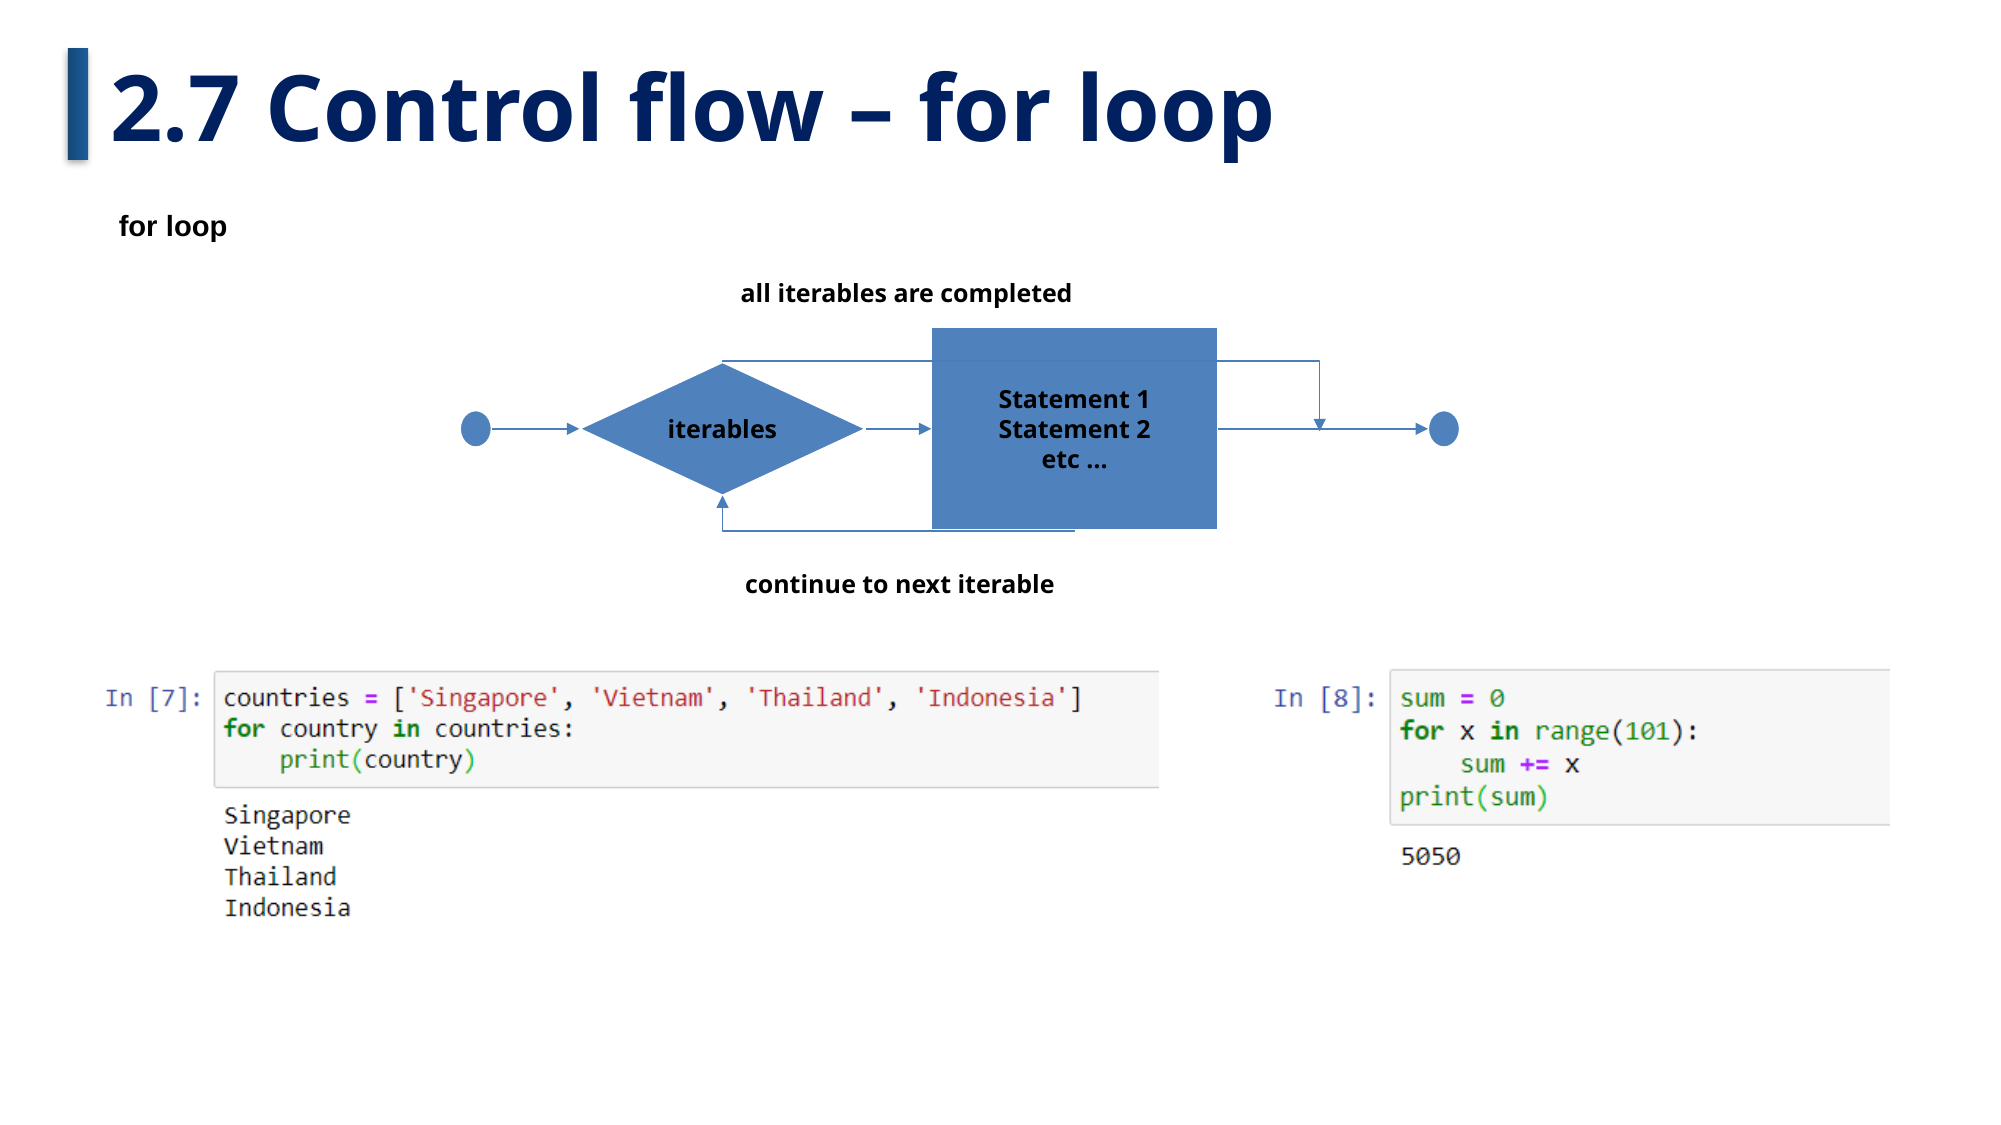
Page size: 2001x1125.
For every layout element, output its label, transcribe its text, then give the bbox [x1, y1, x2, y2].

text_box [459, 250, 1461, 627]
picture [1262, 649, 1890, 888]
picture [85, 649, 1159, 928]
text_box 2.7 Control flow – for loop [102, 48, 1868, 169]
text_box for loop [104, 199, 1104, 250]
text_box [67, 48, 89, 160]
